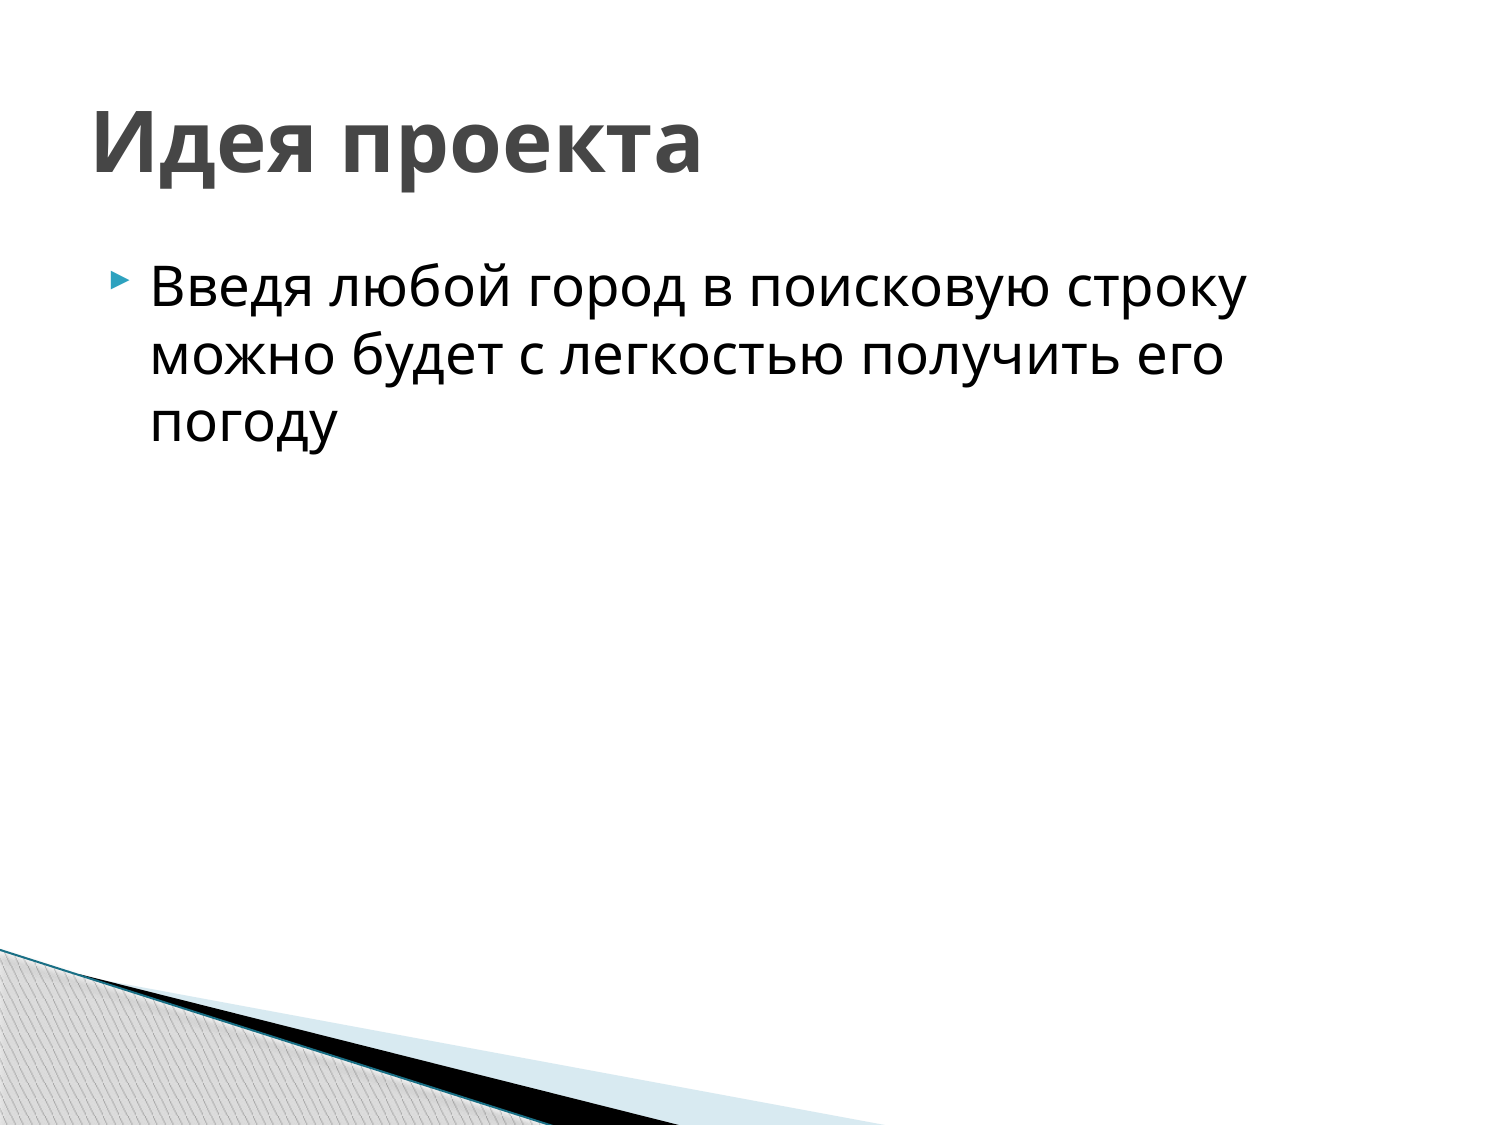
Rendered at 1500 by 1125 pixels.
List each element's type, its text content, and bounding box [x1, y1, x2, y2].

list Введя любой город в поисковую строку можно будет с легкостью получить его погоду [75, 243, 1425, 986]
title Идея проекта [75, 45, 1425, 233]
